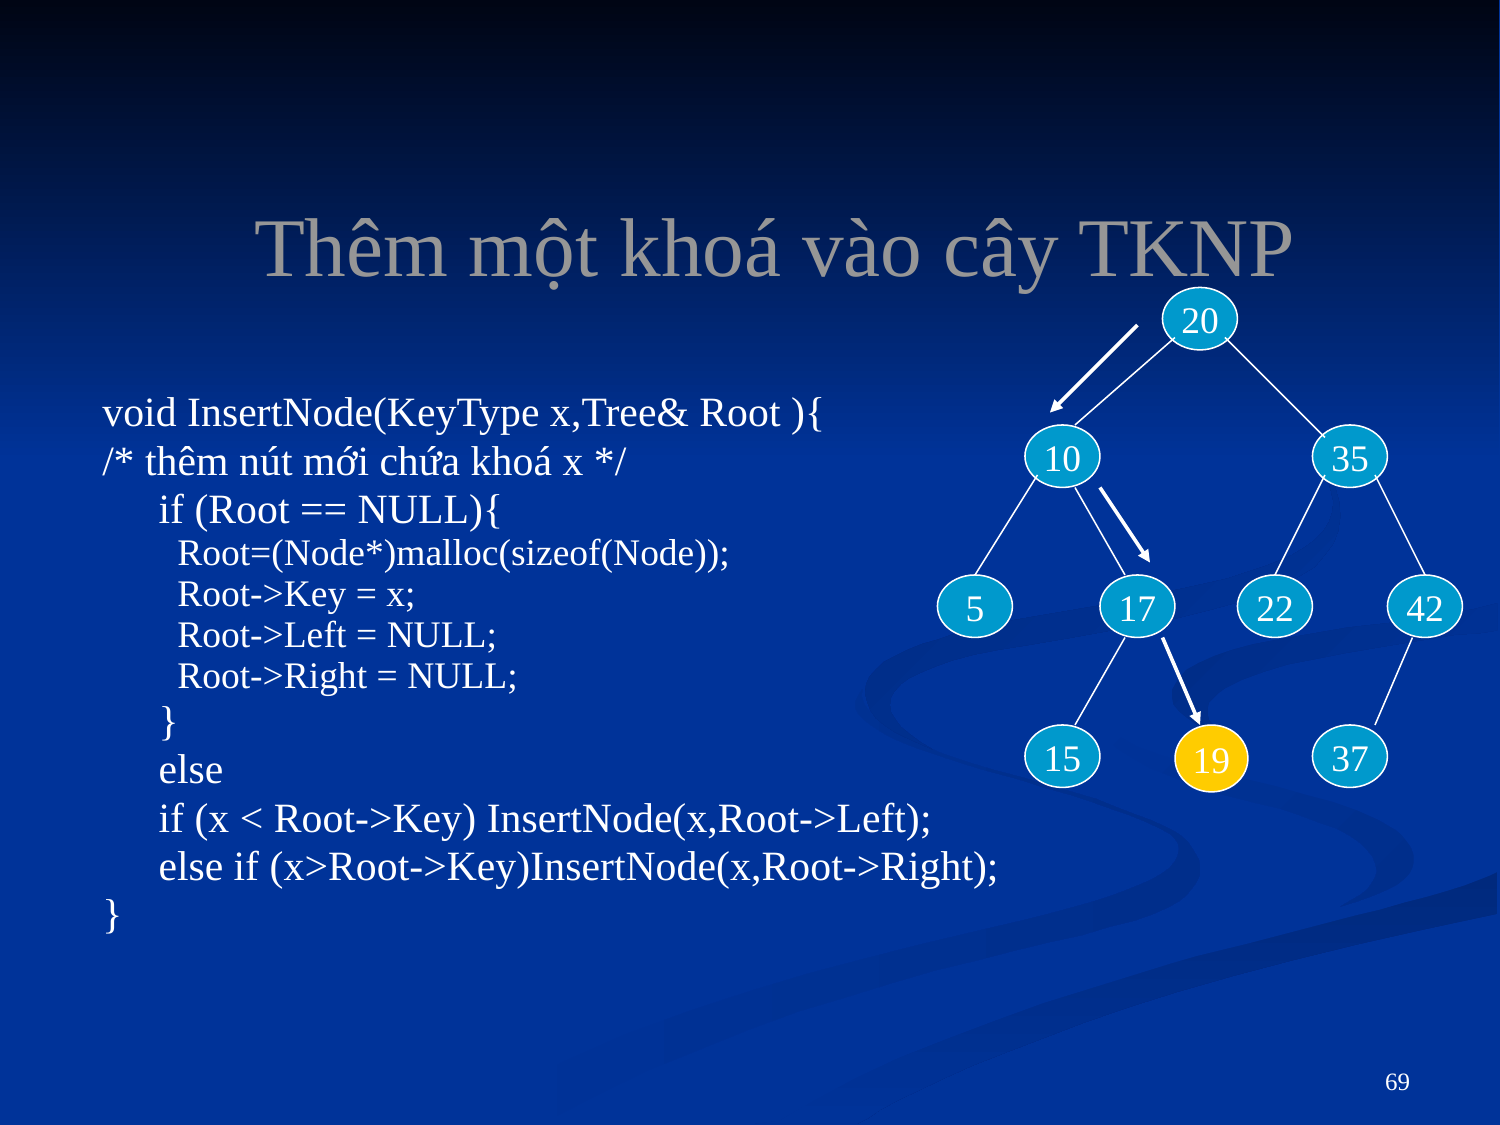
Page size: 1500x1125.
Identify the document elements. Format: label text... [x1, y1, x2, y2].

text_box void InsertNode(KeyType x,Tree& Root ){ /* thêm nút mới chứa khoá x */ if (Root == NULL){ Root=(Node*)malloc(sizeof(Node)); Root->Key = x; Root->Left = NULL; Root->Right = NULL; } else if (x < Root->Key) InsertNode(x,Root->Left); else if (x>Root->Key)InsertNode(x,Root->Right); } [87, 387, 1113, 999]
text_box Thêm một khoá vào cây TKNP [124, 124, 1426, 313]
slide_number 69 [1074, 1024, 1426, 1104]
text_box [937, 287, 1463, 788]
